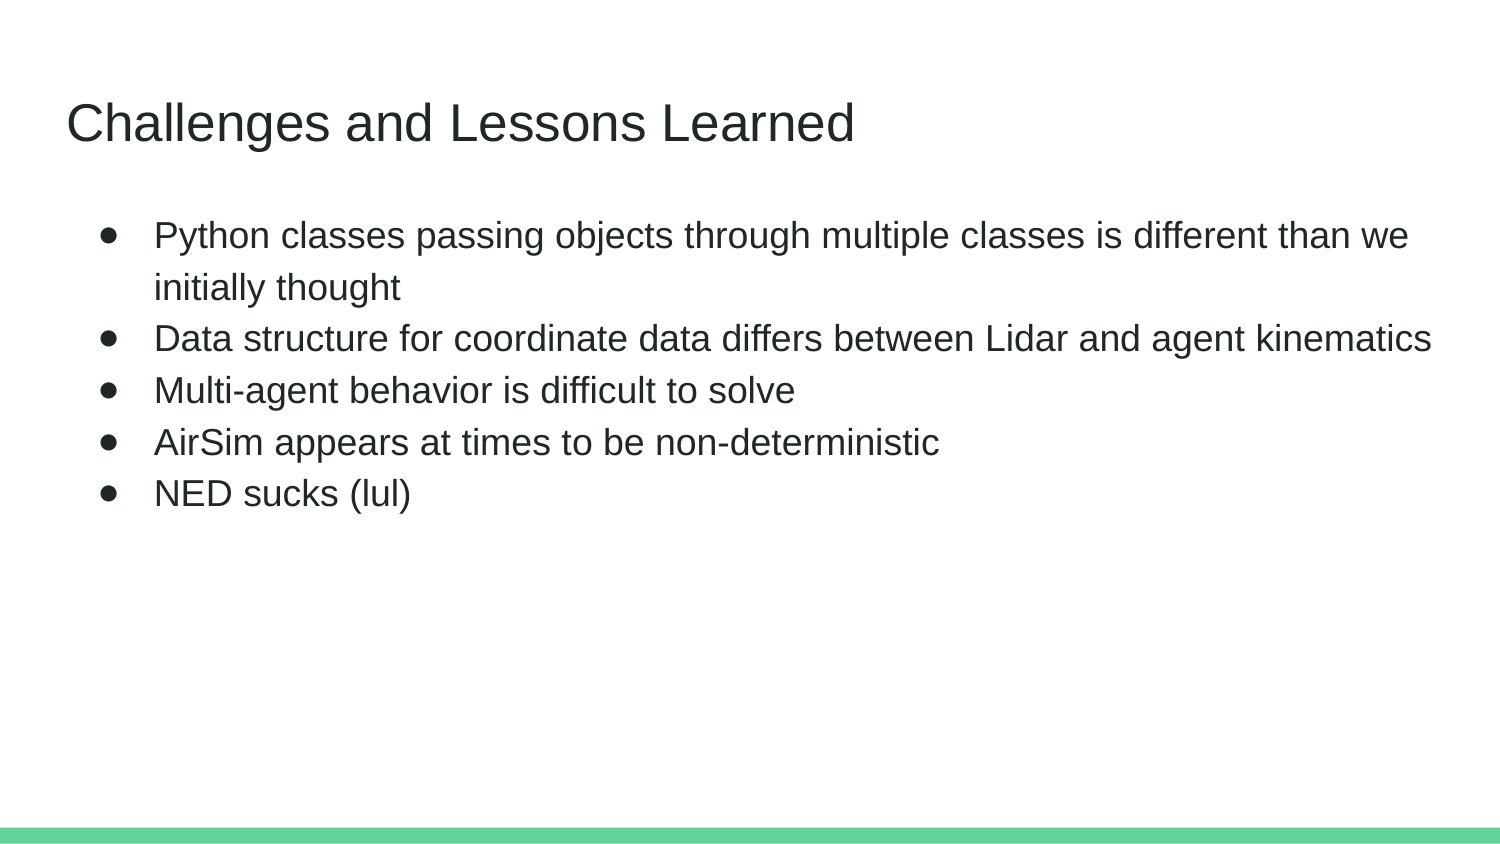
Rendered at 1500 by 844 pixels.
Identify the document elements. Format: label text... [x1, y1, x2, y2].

list Python classes passing objects through multiple classes is different than we initially thought Data structure for coordinate data differs between Lidar and agent kinematics Multi-agent behavior is difficult to solve AirSim appears at times to be non-deterministic NED sucks (lul) [63, 189, 1462, 750]
title Challenges and Lessons Learned [51, 72, 1449, 167]
